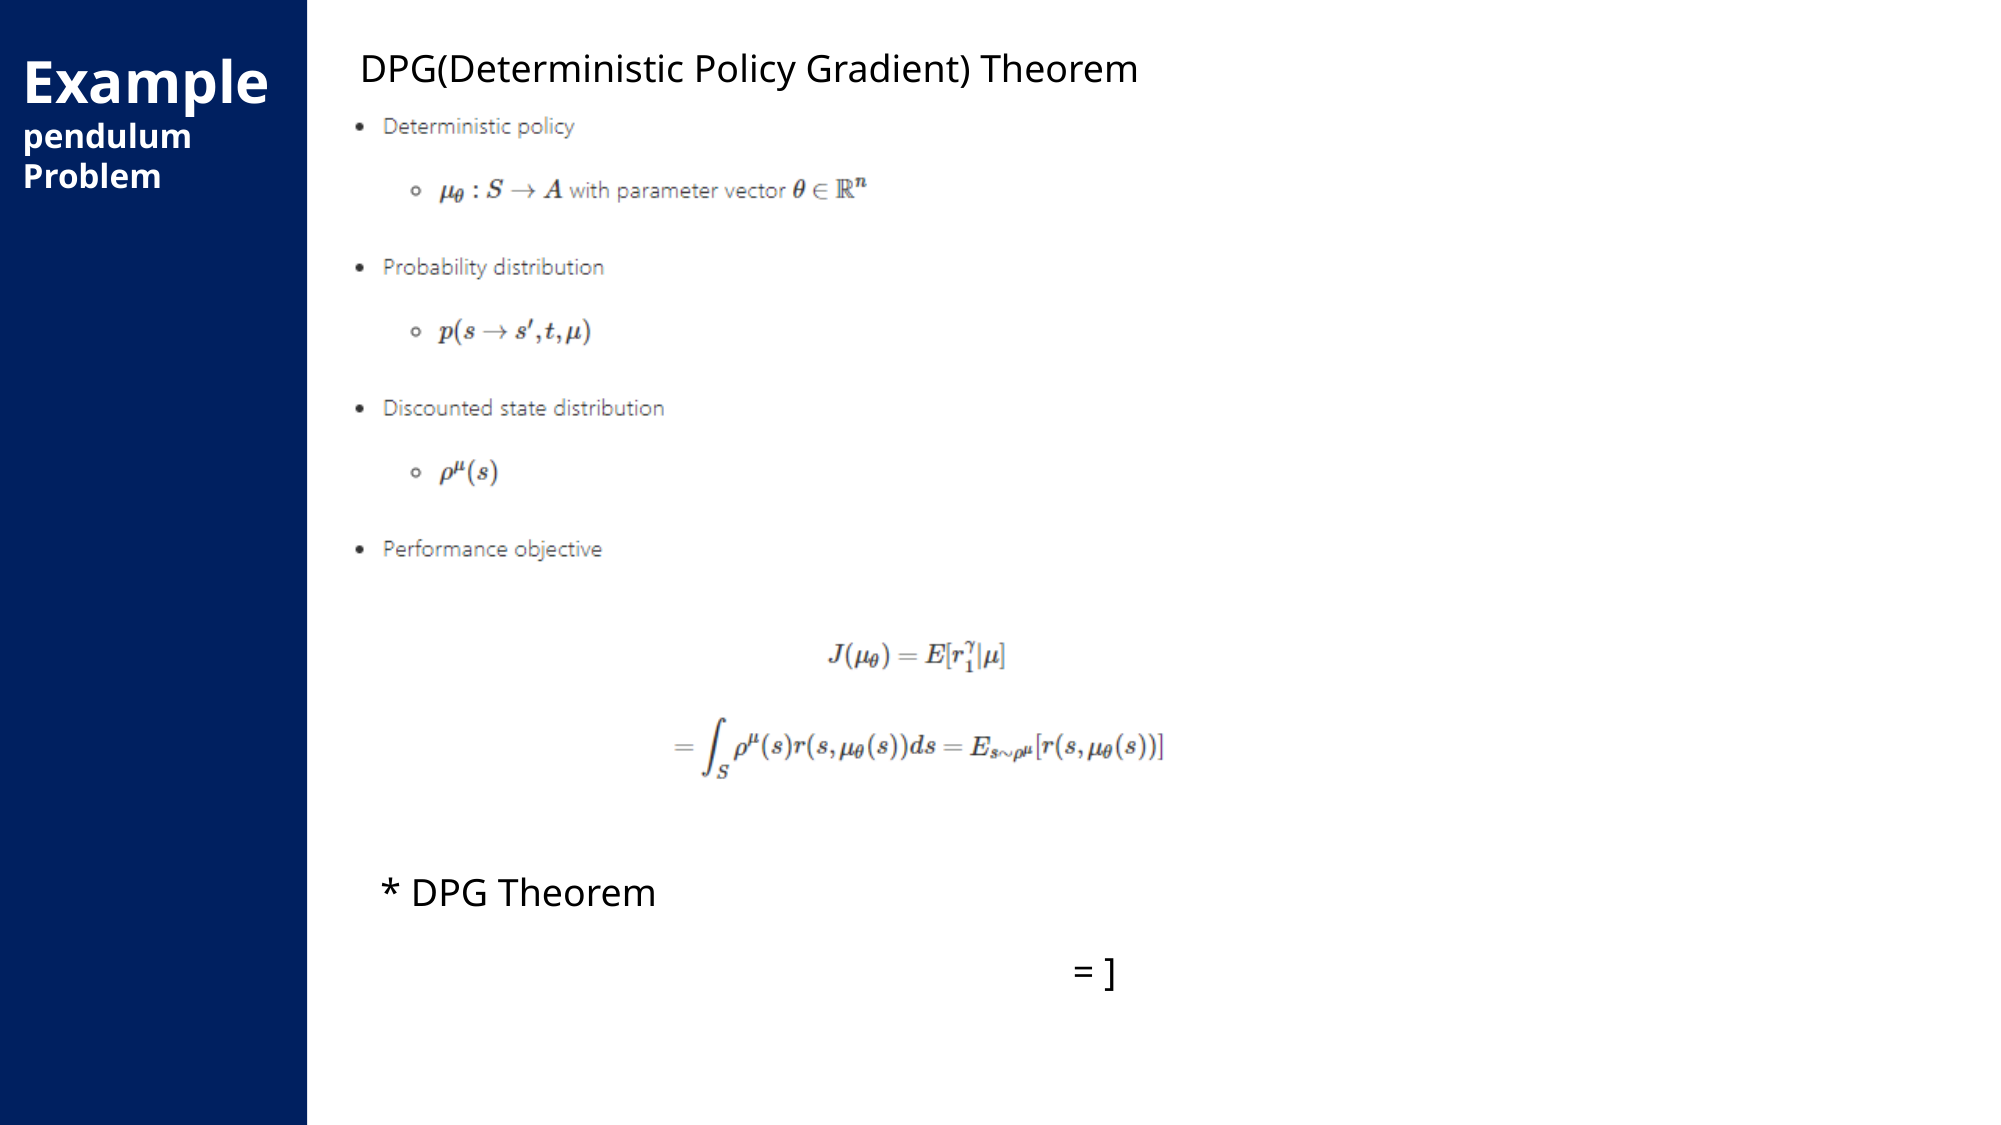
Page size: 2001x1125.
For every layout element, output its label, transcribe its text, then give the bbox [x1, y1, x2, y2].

text_box * DPG Theorem [365, 862, 909, 921]
text_box DPG(Deterministic Policy Gradient) Theorem [345, 38, 1531, 98]
text_box [0, 0, 308, 1125]
picture [345, 98, 1275, 862]
text_box Example pendulum Problem [8, 38, 300, 273]
